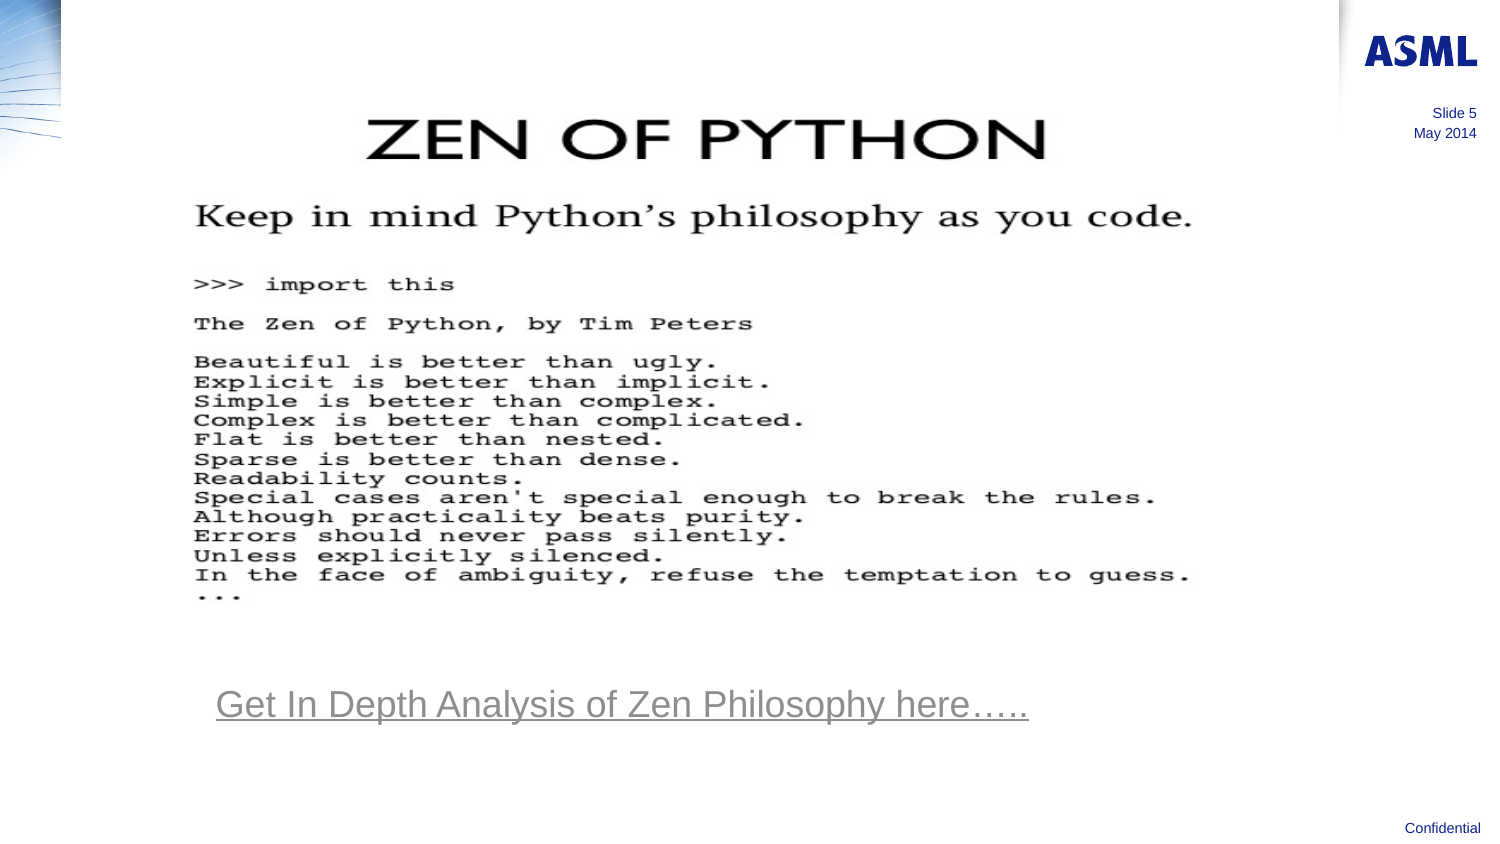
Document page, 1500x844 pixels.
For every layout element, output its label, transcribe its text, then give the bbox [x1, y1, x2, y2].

text_box Get In Depth Analysis of Zen Philosophy here….. [215, 703, 1039, 725]
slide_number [1374, 126, 1477, 142]
slide_number Slide 5 [1374, 105, 1477, 121]
picture [0, 0, 61, 844]
picture [84, 0, 1354, 844]
